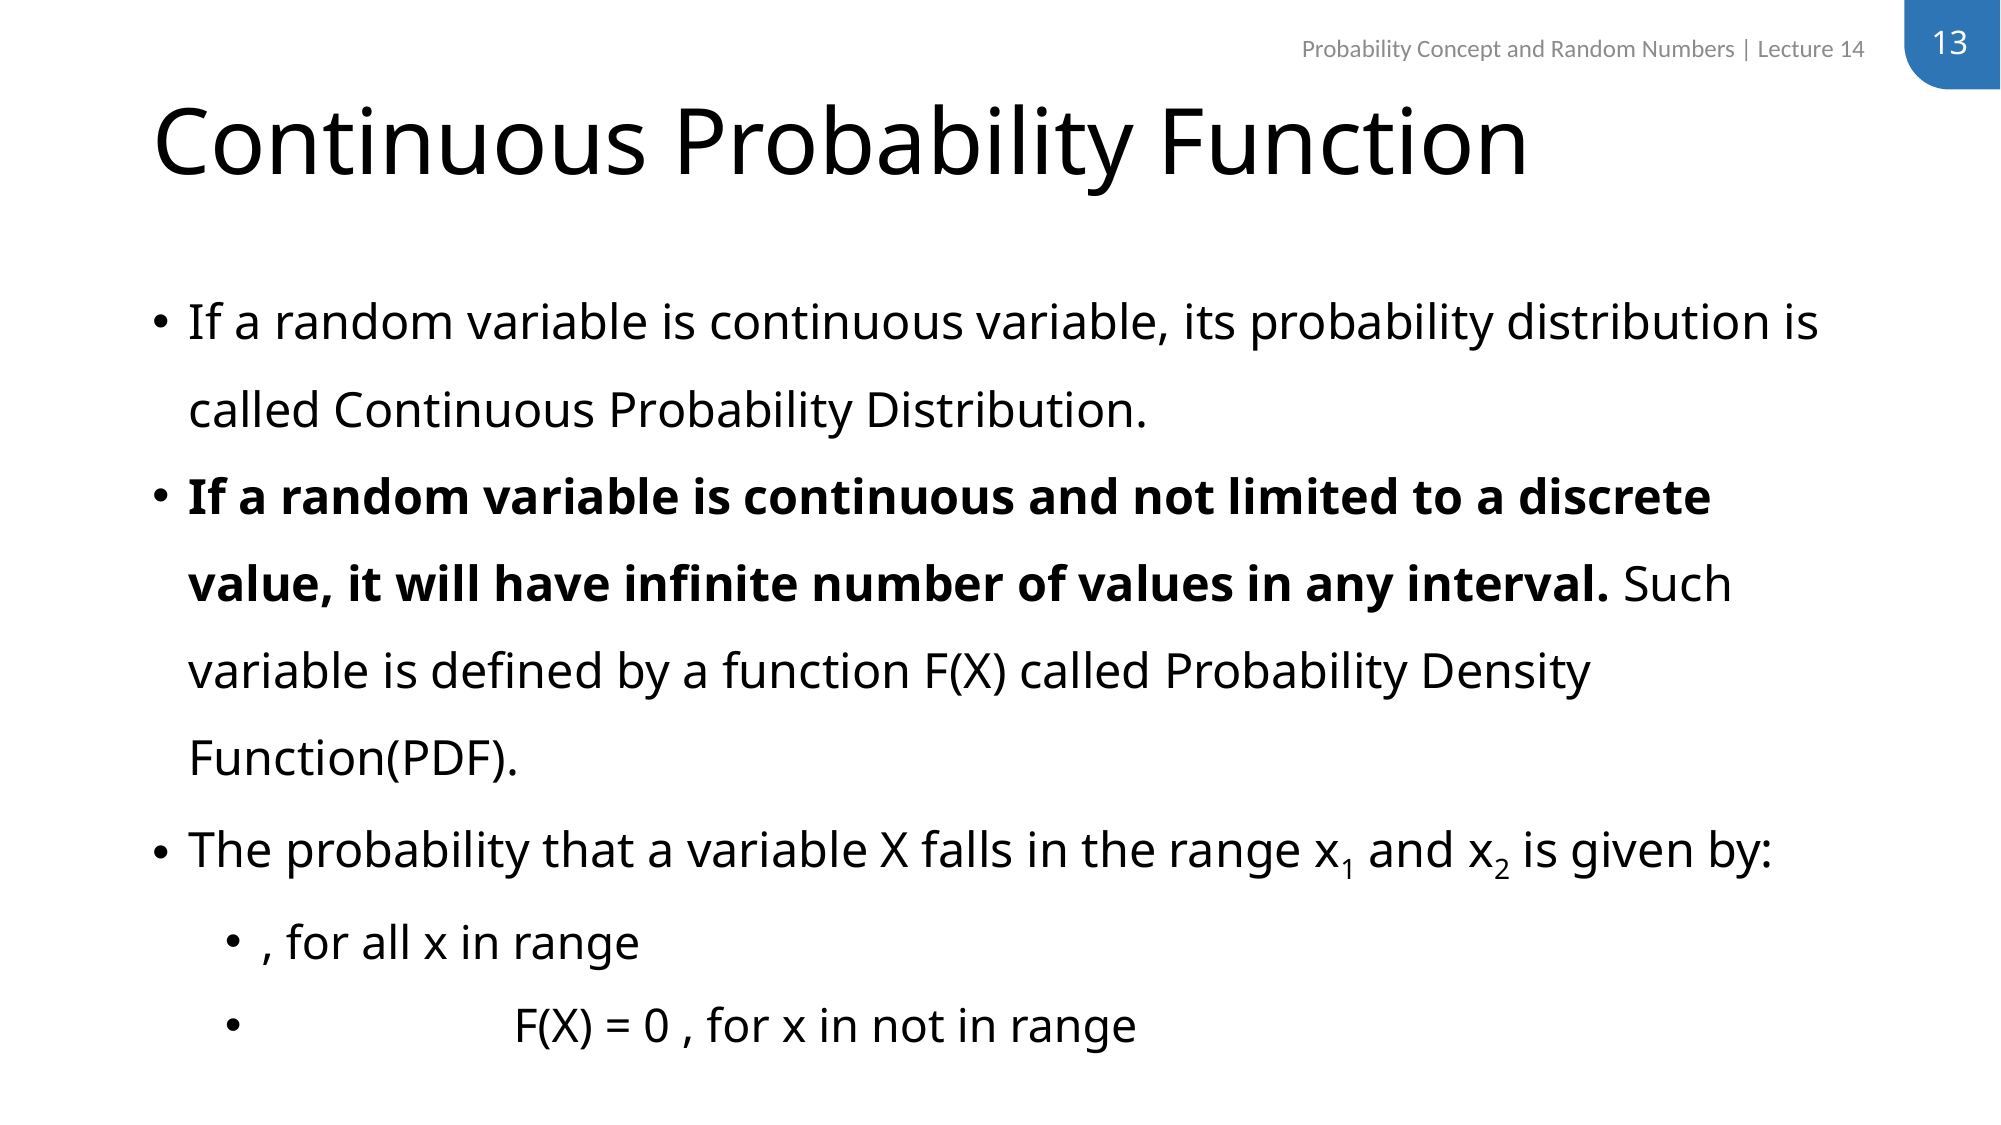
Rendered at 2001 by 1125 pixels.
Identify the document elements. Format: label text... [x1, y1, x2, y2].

title Continuous Probability Function [137, 59, 1863, 231]
footer Probability Concept and Random Numbers | Lecture 14 [1205, 17, 1881, 78]
slide_number 13 [1887, 14, 1984, 75]
